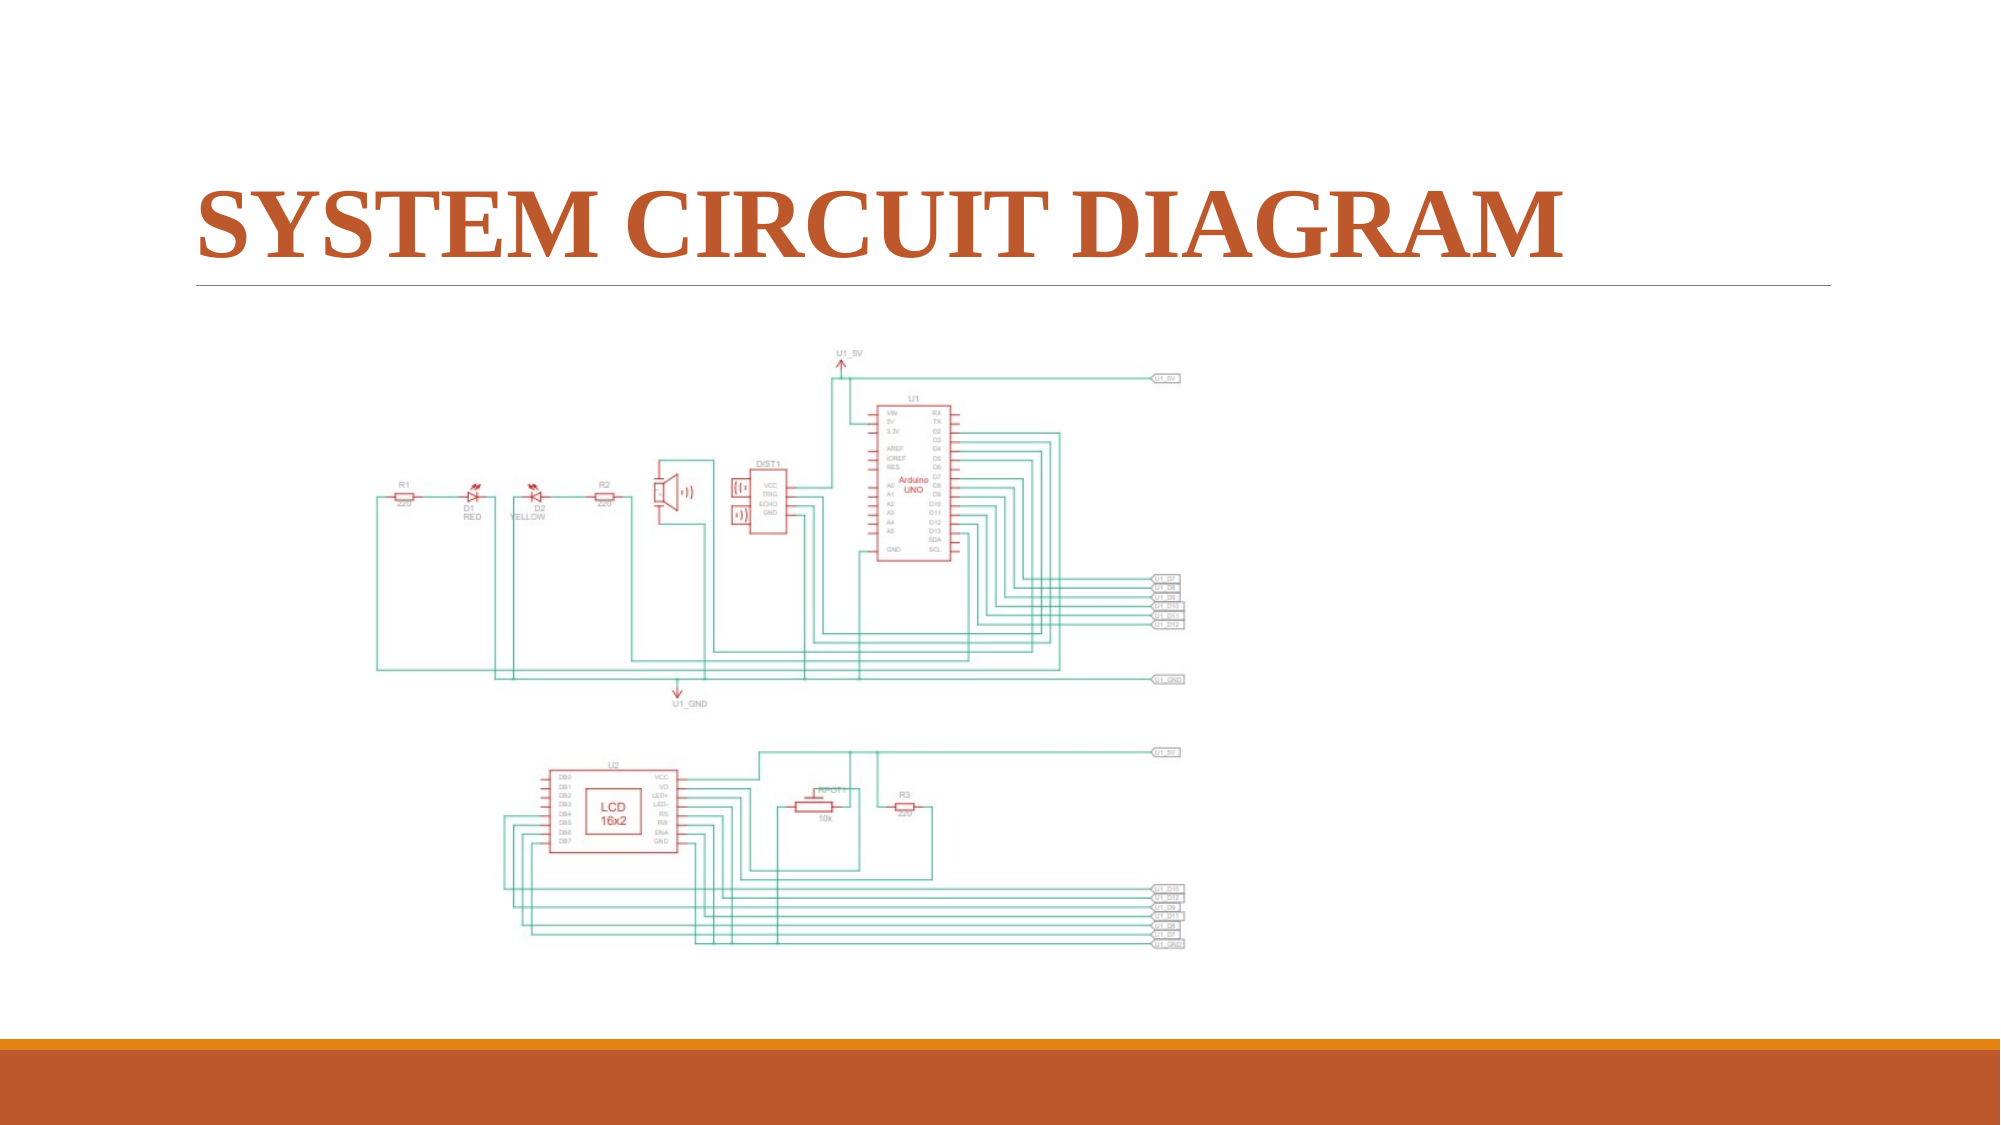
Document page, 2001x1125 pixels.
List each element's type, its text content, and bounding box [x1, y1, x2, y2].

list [296, 301, 1252, 985]
title SYSTEM CIRCUIT DIAGRAM [180, 47, 1830, 285]
